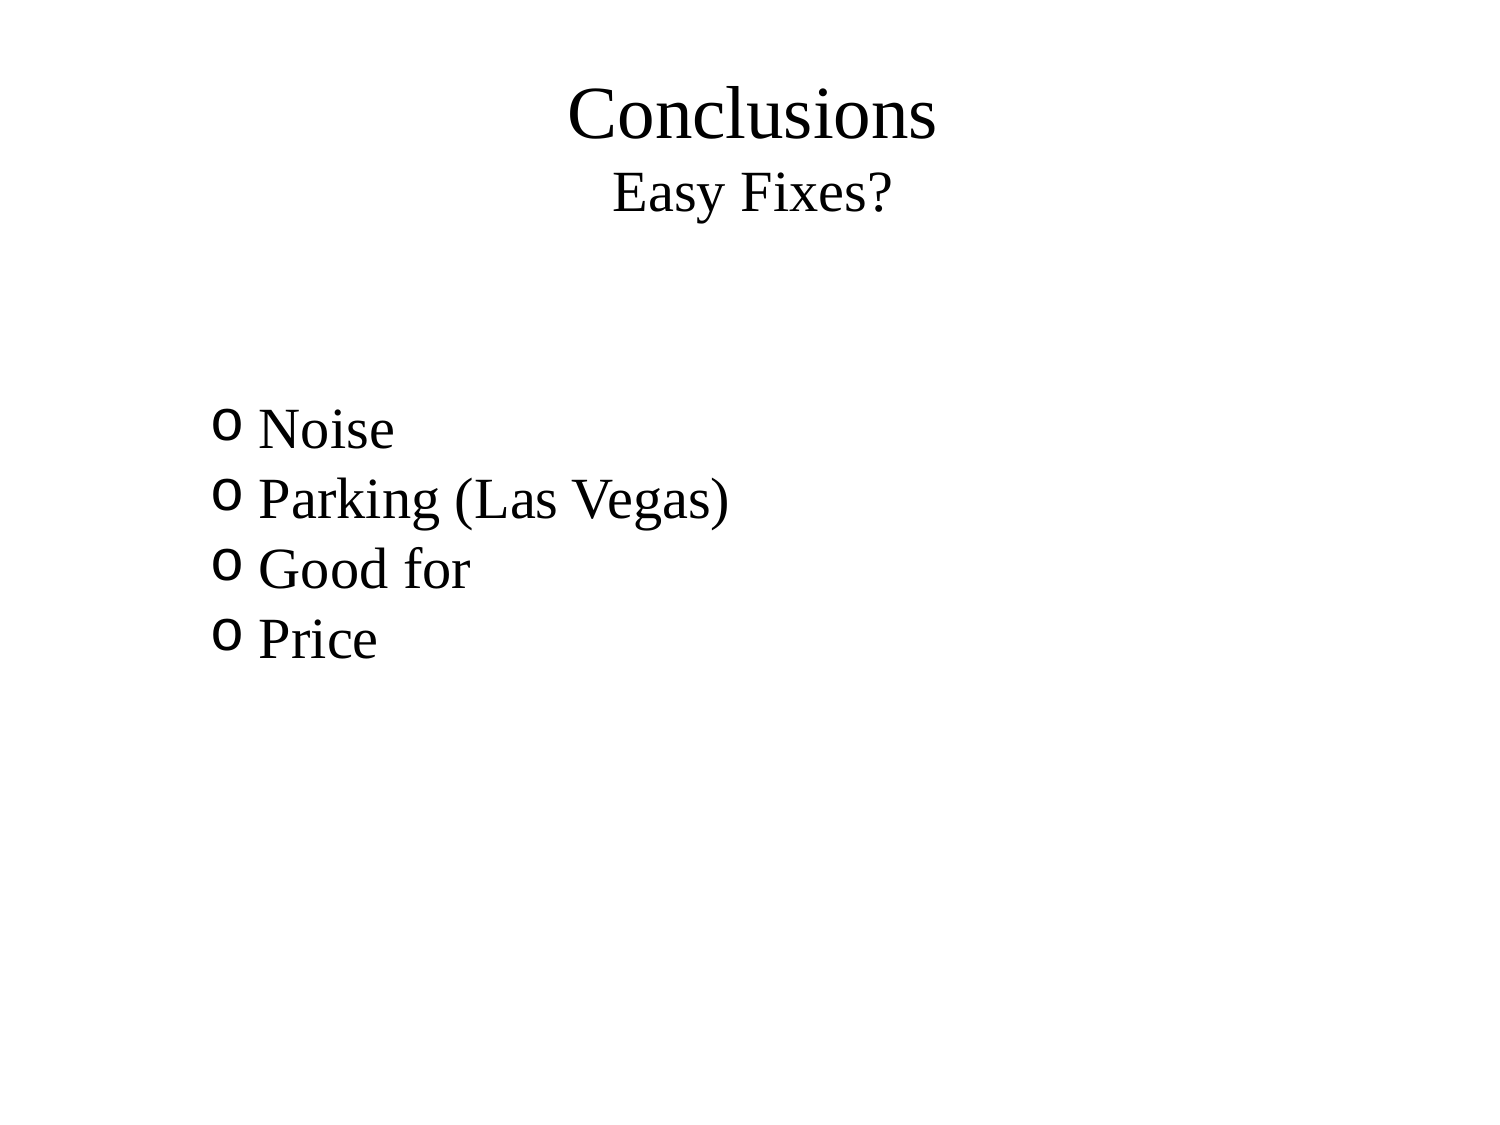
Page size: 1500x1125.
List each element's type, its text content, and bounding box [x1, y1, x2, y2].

text_box Noise Parking (Las Vegas) Good for Price [194, 382, 1152, 678]
text_box Conclusions Easy Fixes? [490, 55, 1016, 231]
